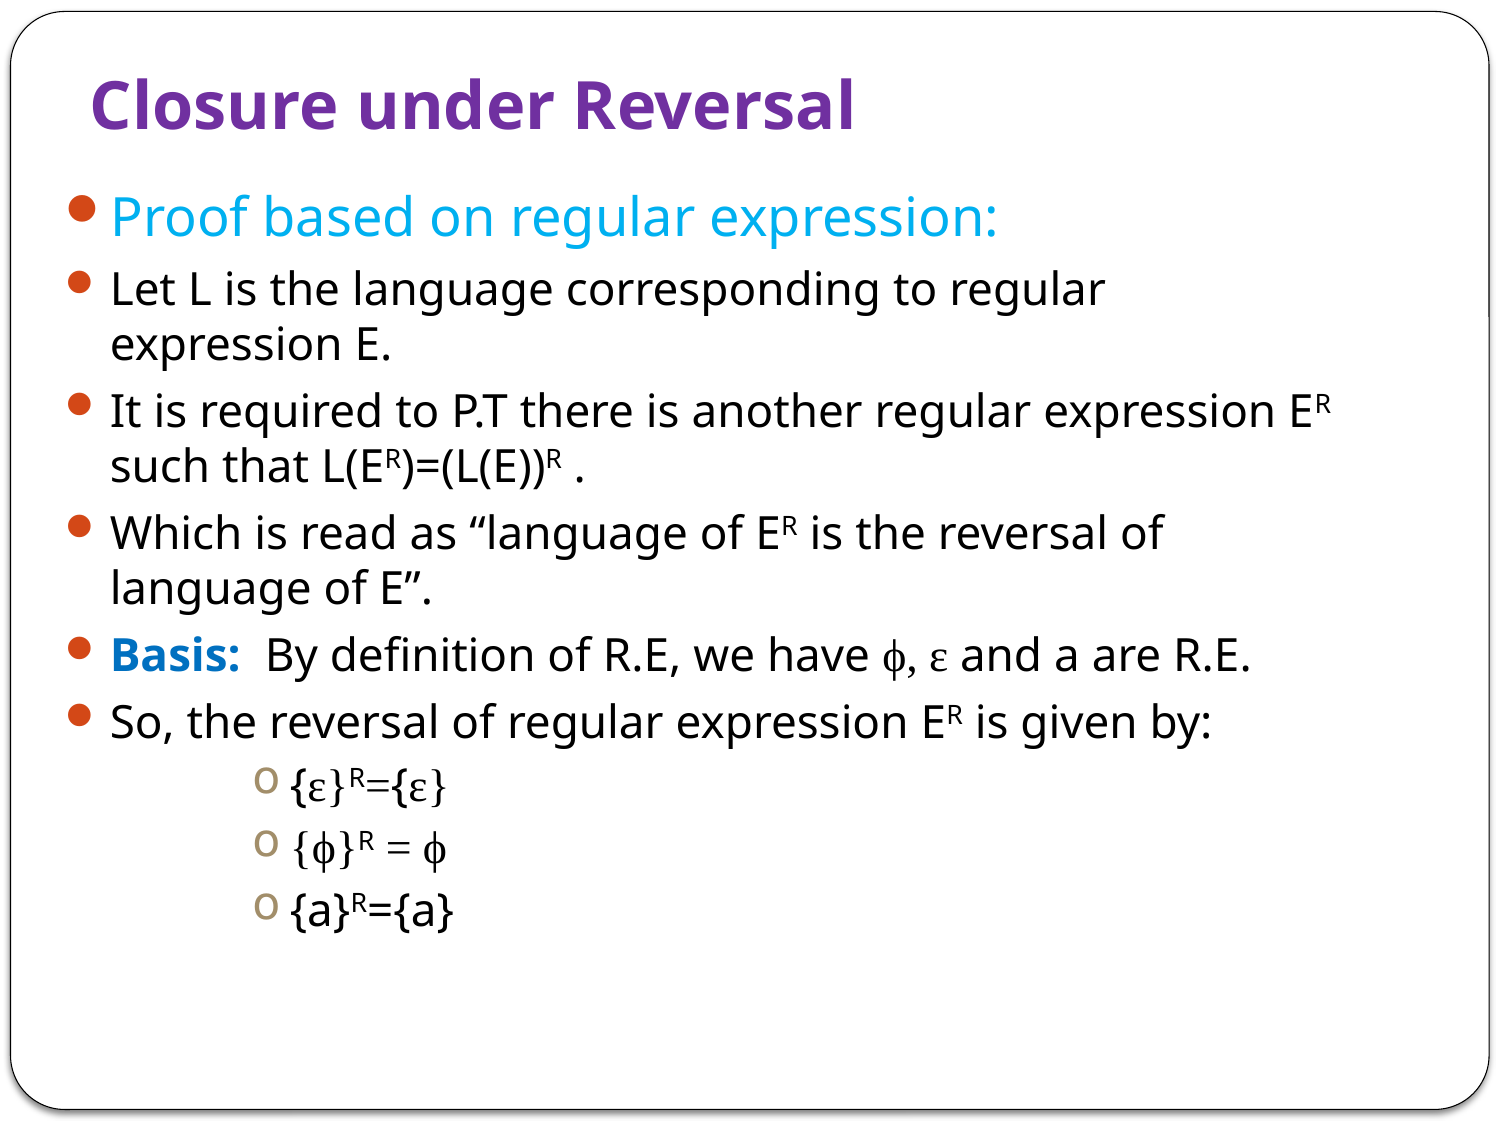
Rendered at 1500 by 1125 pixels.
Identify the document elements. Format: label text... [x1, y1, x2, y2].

title Closure under Reversal [75, 50, 1300, 158]
list Proof based on regular expression: Let L is the language corresponding to regular expression E. It is required to P.T there is another regular expression ER such that L(ER)=(L(E))R . Which is read as “language of ER is the reversal of language of E”. Basis: By definition of R.E, we have ϕ, ε and a are R.E. So, the reversal of regular expression ER is given by: {ε}R={ε} {ϕ}R = ϕ {a}R={a} [50, 174, 1363, 1062]
